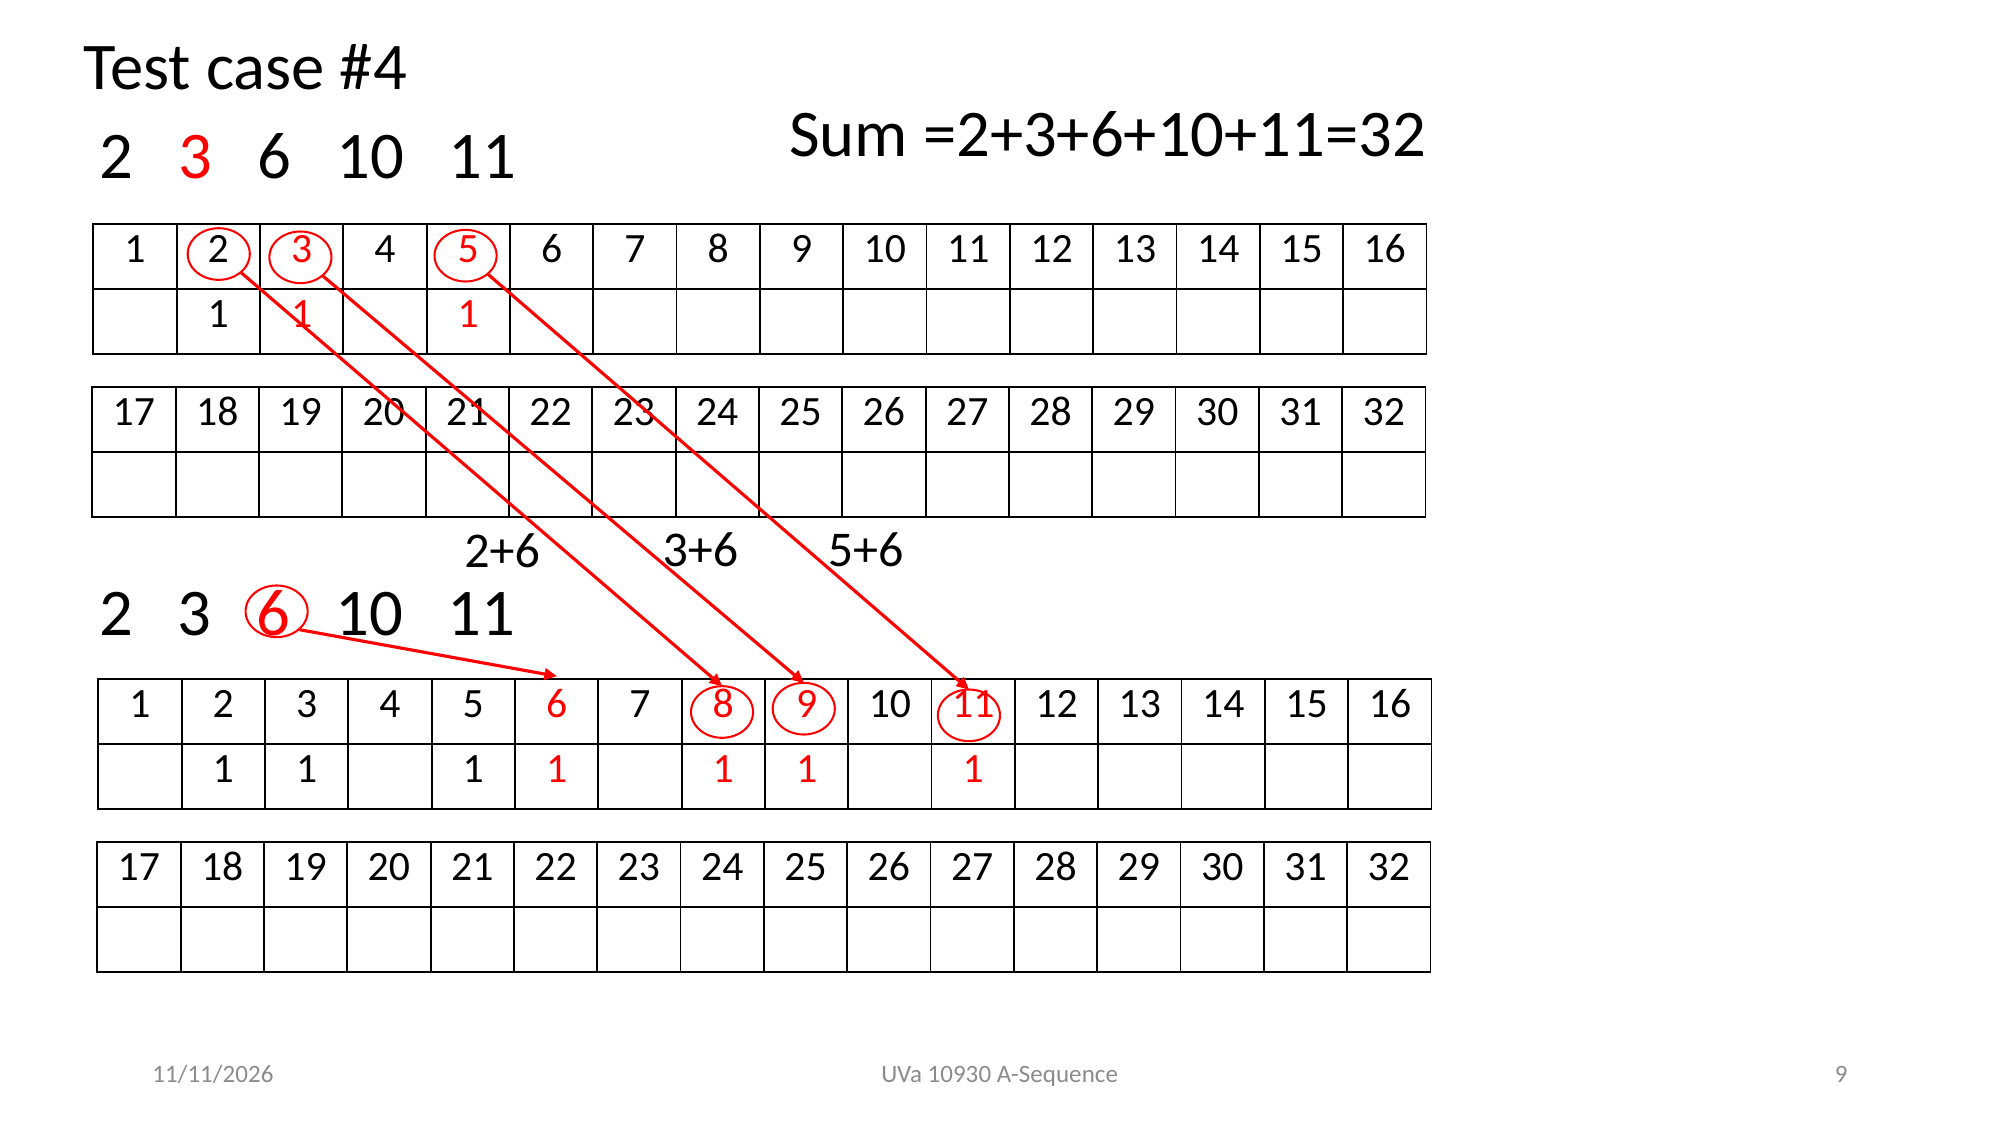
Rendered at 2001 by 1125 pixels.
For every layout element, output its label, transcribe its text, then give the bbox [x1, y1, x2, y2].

table_header 18 [182, 843, 263, 906]
text_box 2 3 6 10 11 [85, 104, 566, 200]
table_cell [99, 745, 181, 808]
table_header 22 [515, 843, 596, 906]
table_cell [93, 453, 175, 516]
text_box 2 3 6 10 11 [84, 561, 240, 657]
table_cell [1265, 908, 1346, 971]
table_header 3 [261, 225, 342, 272]
table_header 16 [1344, 225, 1426, 288]
table_header 26 [848, 843, 930, 906]
table_header 6 [511, 225, 592, 272]
table_header 13 [1099, 680, 1181, 743]
table_cell [1093, 453, 1175, 516]
table_header 3 [266, 687, 347, 743]
slide_number 9 [1412, 1042, 1863, 1103]
table_header 24 [681, 843, 763, 906]
table_header 20 [348, 843, 430, 906]
table_header 29 [1098, 843, 1180, 906]
table_header 12 [1011, 225, 1092, 288]
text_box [487, 273, 969, 690]
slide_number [137, 1042, 588, 1103]
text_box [322, 677, 487, 683]
table_cell [348, 908, 430, 971]
table_cell [1348, 908, 1430, 971]
table_header 14 [1177, 225, 1259, 288]
table_cell [681, 908, 763, 971]
table_header 30 [1181, 843, 1263, 906]
table_cell [1094, 290, 1176, 353]
text_box [268, 230, 333, 272]
table_cell [1266, 745, 1347, 808]
table_header 5 [428, 225, 509, 272]
table_cell [265, 908, 346, 971]
table_header 18 [177, 388, 240, 451]
table_header 11 [932, 690, 964, 743]
table_cell [765, 908, 846, 971]
table_cell [1349, 745, 1431, 808]
table_header 15 [1261, 225, 1342, 288]
table_cell [969, 453, 1008, 516]
table_header 17 [93, 388, 175, 451]
table_header 8 [677, 225, 759, 273]
table_header 17 [98, 843, 180, 906]
table_cell [1261, 290, 1342, 353]
table_cell [598, 908, 680, 971]
text_box [689, 690, 755, 739]
table_cell [1260, 453, 1341, 516]
table_header 6 [516, 690, 597, 743]
table_cell 1 [183, 745, 264, 808]
table_header 21 [432, 843, 513, 906]
table_header 2 [178, 225, 259, 288]
table_header 19 [265, 843, 346, 906]
table_header 11 [969, 680, 1014, 743]
table_header 2 [183, 680, 264, 743]
table_cell 1 [266, 745, 347, 808]
table_header 28 [1010, 388, 1091, 451]
table_cell [969, 290, 1009, 353]
table_header 5 [433, 687, 514, 743]
table_header 1 [94, 225, 176, 288]
table_header 16 [1349, 680, 1431, 743]
text_box [771, 690, 836, 736]
table_cell [1181, 908, 1263, 971]
table_cell [515, 908, 596, 971]
table_cell 1 [516, 745, 597, 808]
table_cell [1098, 908, 1180, 971]
table_cell [1182, 745, 1264, 808]
table_header 15 [1266, 680, 1347, 743]
table_header 25 [765, 843, 846, 906]
table_header 30 [1176, 388, 1258, 451]
table_cell [1344, 290, 1426, 353]
table_cell [1099, 745, 1181, 808]
table_cell [349, 745, 431, 808]
table_header 31 [1265, 843, 1346, 906]
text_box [322, 275, 487, 629]
table_cell [432, 908, 513, 971]
table_header 13 [1094, 225, 1176, 288]
table_cell [94, 290, 176, 353]
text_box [298, 629, 557, 677]
table_header 32 [1343, 388, 1425, 451]
table_header 4 [344, 225, 426, 272]
table_cell 1 [932, 745, 1014, 808]
text_box Sum =2+3+6+10+11=32 [774, 82, 1444, 178]
text_box [186, 227, 251, 281]
table_header 29 [1093, 388, 1175, 451]
table_header 8 [683, 690, 764, 743]
table_cell [182, 908, 263, 971]
table_header 11 [927, 225, 1009, 288]
table_header 28 [1015, 843, 1096, 906]
table_cell [98, 908, 180, 971]
table_header 12 [1016, 680, 1097, 743]
table_cell 1 [766, 745, 847, 808]
table_header 10 [844, 225, 926, 273]
table_cell [599, 745, 681, 808]
table_cell [848, 908, 930, 971]
table_header 23 [598, 843, 680, 906]
table_header 27 [969, 388, 1008, 451]
table_cell [1177, 290, 1259, 353]
text_box Test case #4 [69, 15, 435, 111]
text_box [433, 228, 498, 272]
table_header 32 [1348, 843, 1430, 906]
table_cell [177, 453, 240, 516]
table_cell 1 [178, 290, 240, 353]
table_cell [931, 908, 1013, 971]
text_box [936, 688, 1002, 743]
table_header 9 [761, 225, 842, 273]
table_header 4 [349, 687, 431, 743]
table_header 10 [849, 690, 931, 743]
table_cell [1015, 908, 1096, 971]
footer UVa 10930 A-Sequence [662, 1042, 1338, 1103]
table_header 7 [594, 225, 676, 272]
table_cell [1010, 453, 1091, 516]
table_header 14 [1182, 680, 1264, 743]
table_header 7 [599, 690, 681, 743]
table_cell 1 [683, 745, 764, 808]
table_header 31 [1260, 388, 1341, 451]
table_header 27 [931, 843, 1013, 906]
table_cell [1176, 453, 1258, 516]
table_cell 1 [433, 745, 514, 808]
table_cell [1016, 745, 1097, 808]
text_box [240, 272, 723, 687]
table_cell [849, 745, 931, 808]
table_cell [1343, 453, 1425, 516]
table_header 1 [99, 680, 181, 743]
table_header 9 [766, 690, 847, 743]
table_cell [1011, 290, 1092, 353]
